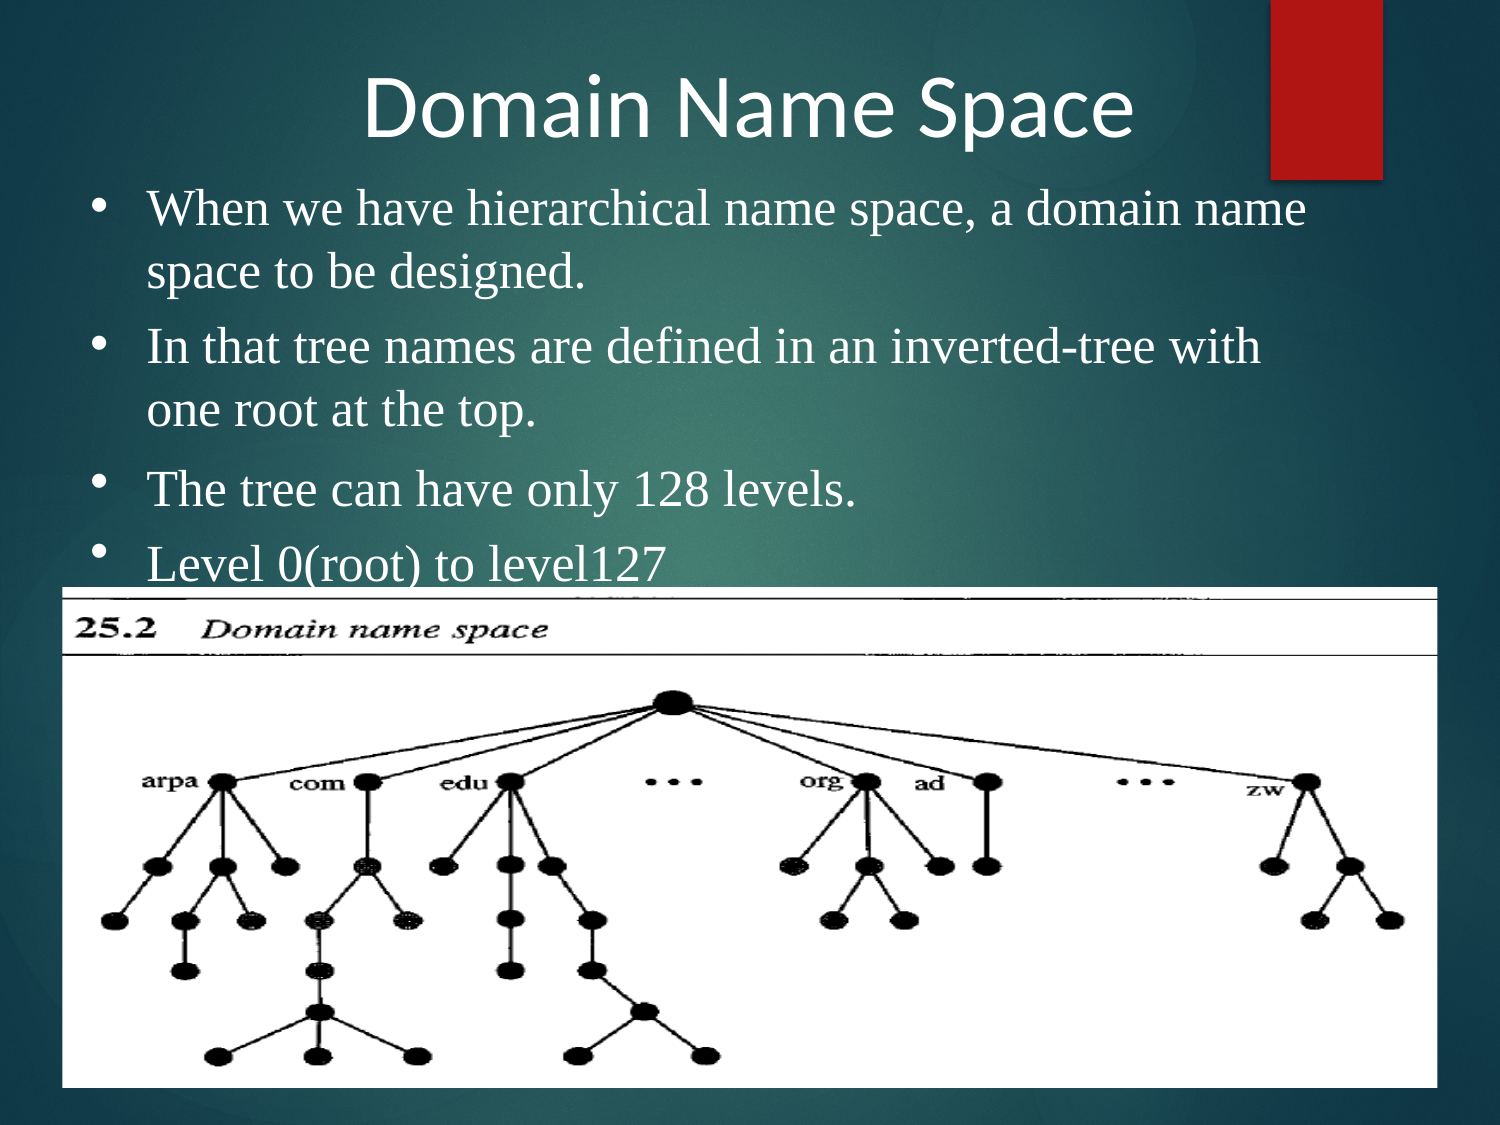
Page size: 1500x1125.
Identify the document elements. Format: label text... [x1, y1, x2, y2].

text_box Domain Name Space When we have hierarchical name space, a domain name space to be designed. In that tree names are defined in an inverted-tree with one root at the top. The tree can have only 128 levels. Level 0(root) to level127 [144, 57, 1358, 586]
text_box • [87, 312, 119, 370]
text_box • • [87, 450, 119, 583]
text_box • [87, 174, 119, 232]
text_box [62, 587, 1438, 1088]
